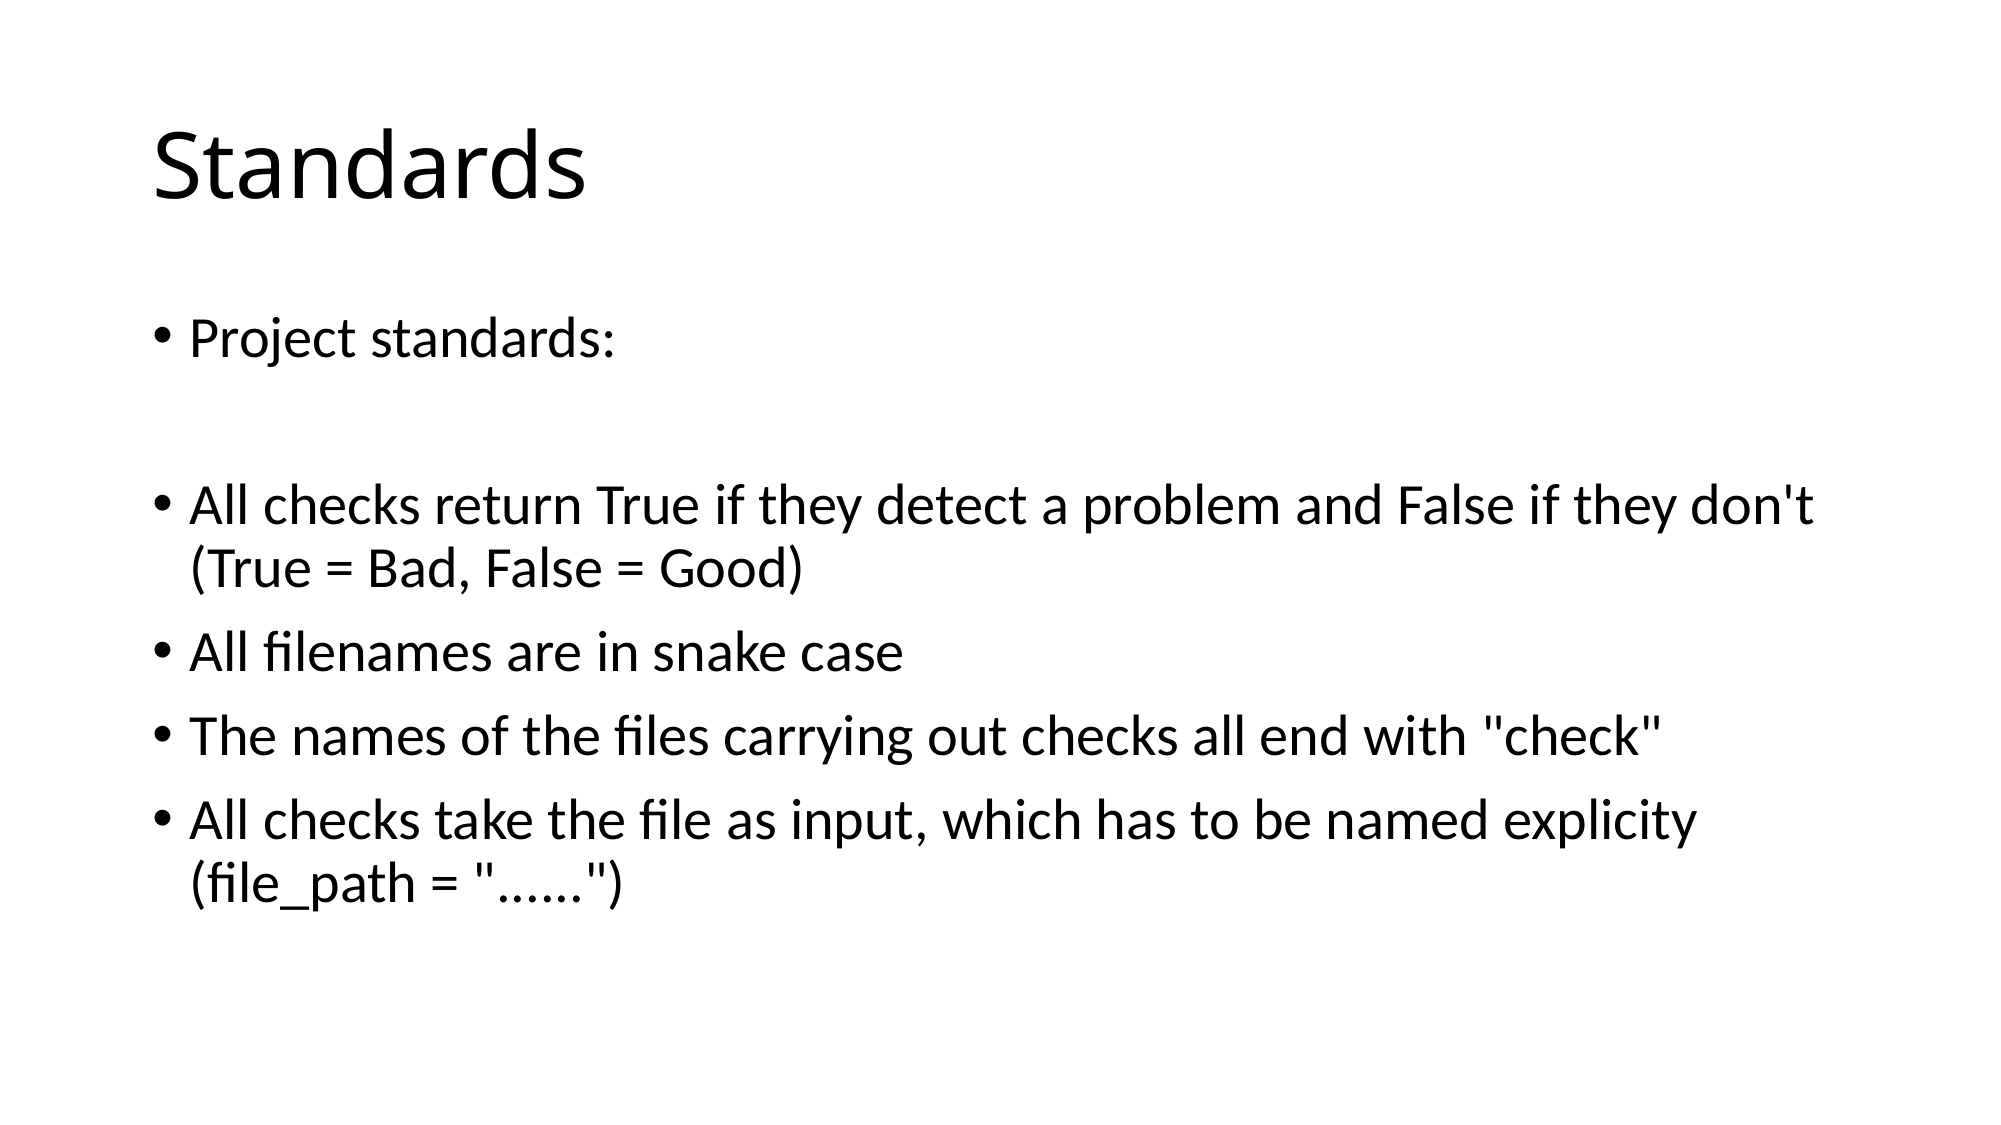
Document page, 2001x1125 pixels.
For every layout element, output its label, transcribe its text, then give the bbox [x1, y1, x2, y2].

list Project standards: All checks return True if they detect a problem and False if they don't (True = Bad, False = Good) All filenames are in snake case The names of the files carrying out checks all end with "check" All checks take the file as input, which has to be named explicity (file_path = "......") [137, 299, 1863, 1014]
title Standards [137, 59, 1863, 278]
